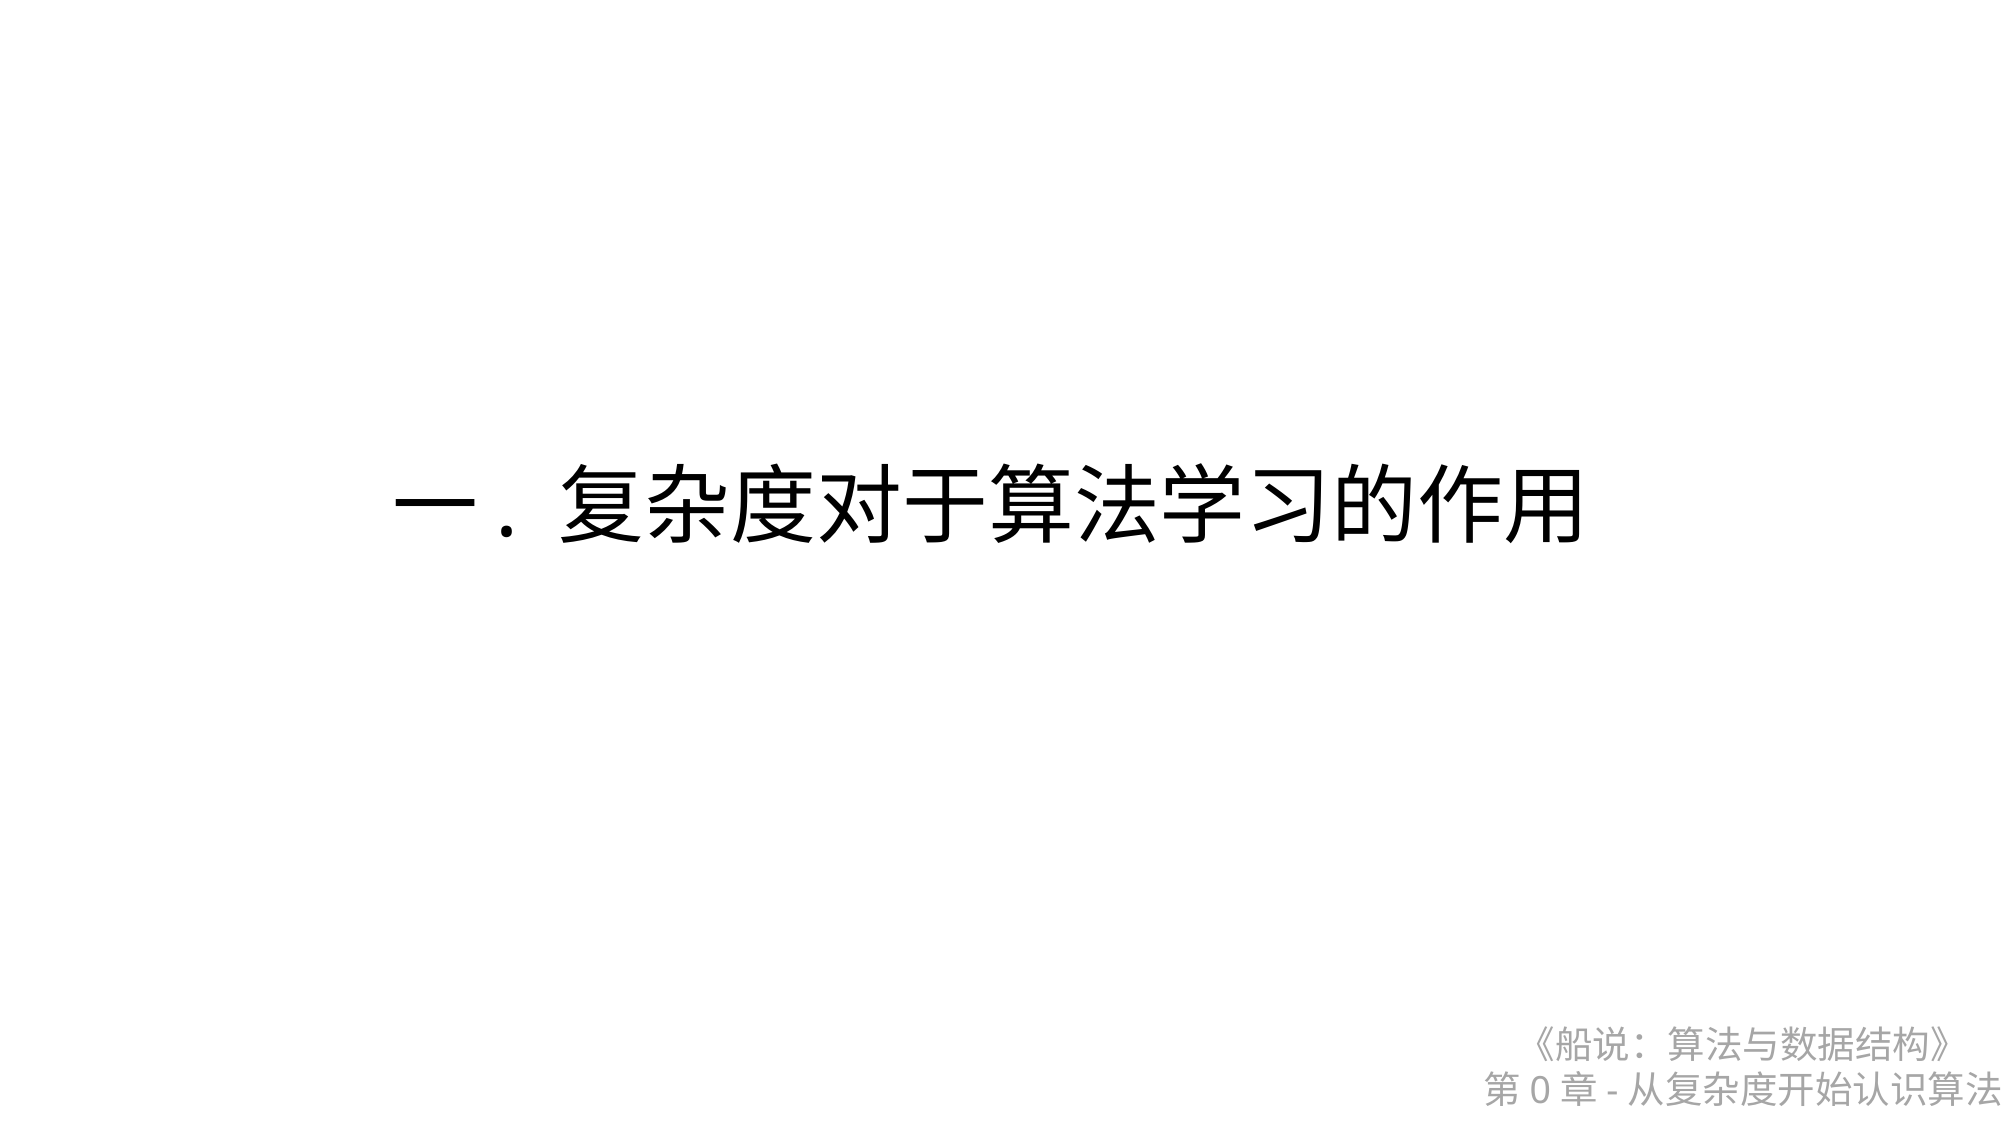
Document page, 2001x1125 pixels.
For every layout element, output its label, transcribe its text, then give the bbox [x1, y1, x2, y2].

title 一. 复杂度对于算法学习的作用 [377, 430, 1623, 563]
